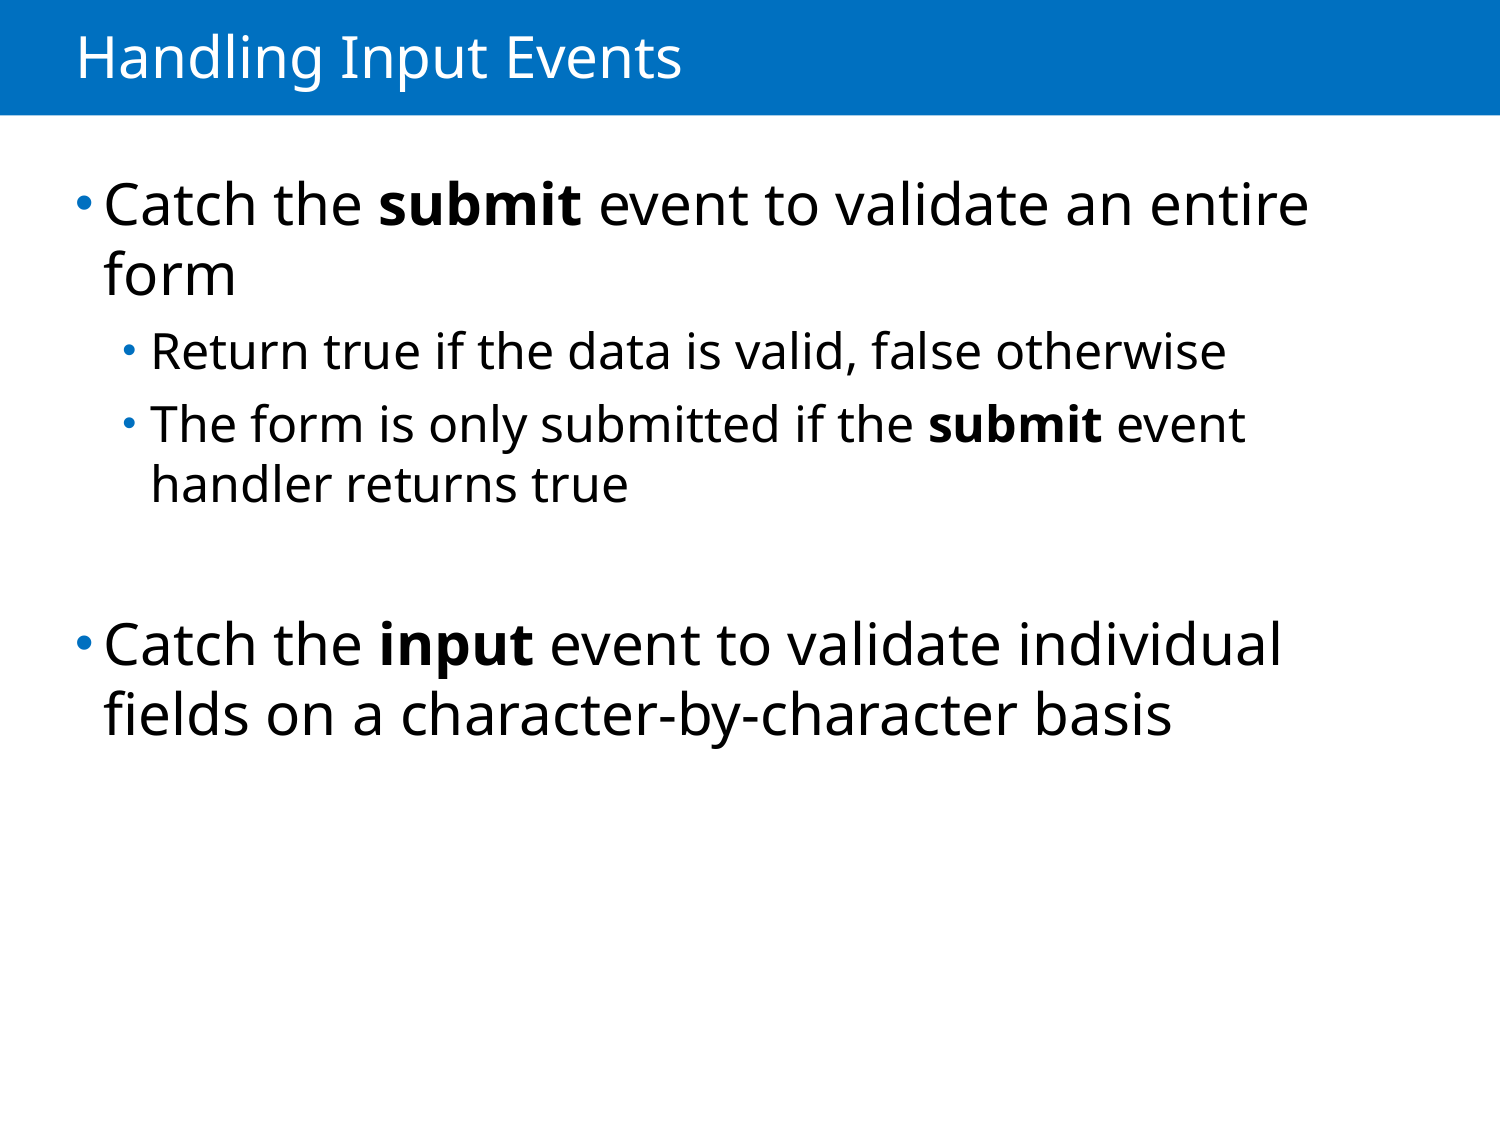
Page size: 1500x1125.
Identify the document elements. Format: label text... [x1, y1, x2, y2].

title Handling Input Events [75, 0, 1351, 122]
text_box Catch the submit event to validate an entire form Return true if the data is valid, false otherwise The form is only submitted if the submit event handler returns true Catch the input event to validate individual fields on a character-by-character basis [75, 167, 1408, 1012]
